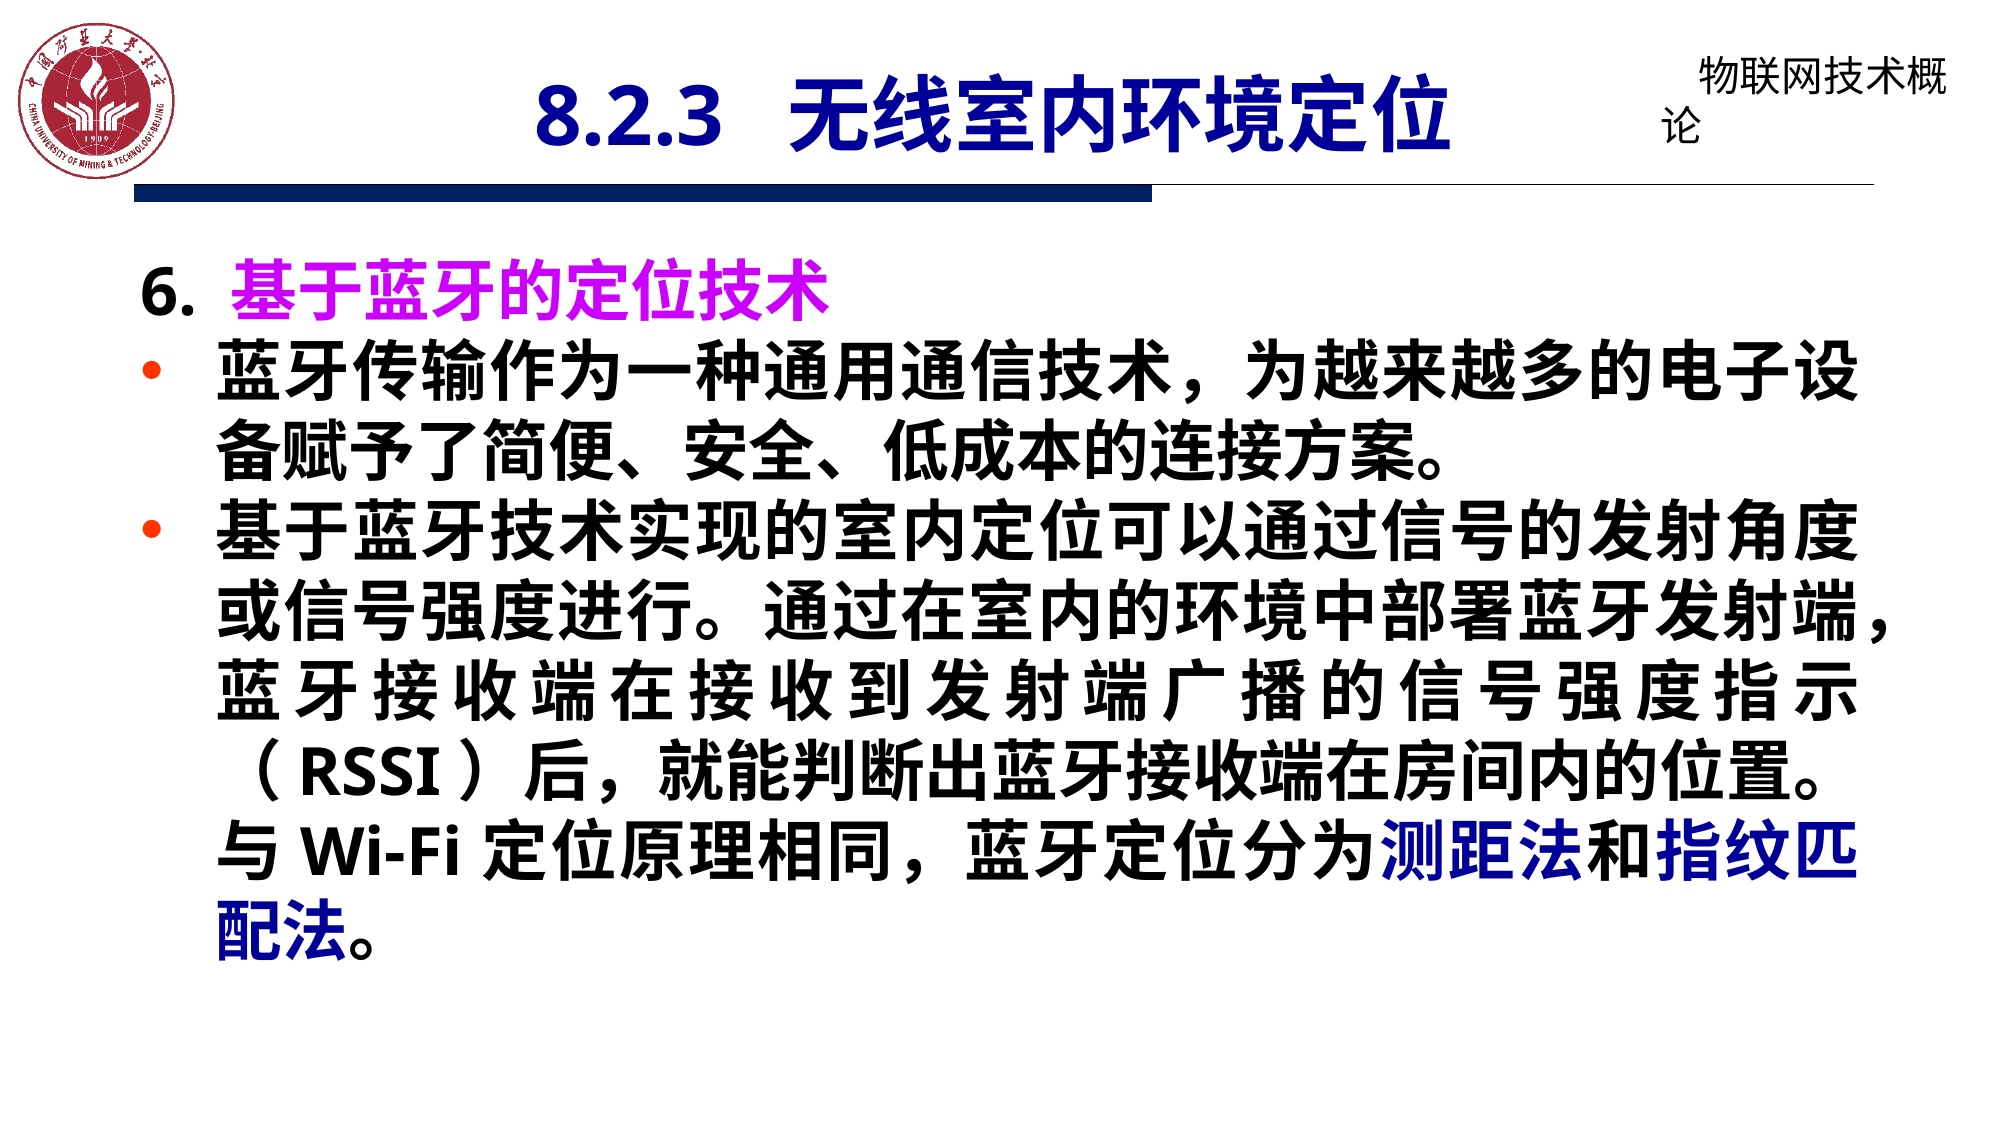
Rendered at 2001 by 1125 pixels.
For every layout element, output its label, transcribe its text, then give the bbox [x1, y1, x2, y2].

text_box 6. 基于蓝牙的定位技术 蓝牙传输作为一种通用通信技术，为越来越多的电子设备赋予了简便、安全、低成本的连接方案。 基于蓝牙技术实现的室内定位可以通过信号的发射角度或信号强度进行。通过在室内的环境中部署蓝牙发射端，蓝牙接收端在接收到发射端广播的信号强度指示（RSSI）后，就能判断出蓝牙接收端在房间内的位置。与Wi-Fi定位原理相同，蓝牙定位分为测距法和指纹匹配法。 [125, 241, 1875, 1125]
text_box [596, 243, 628, 305]
title 8.2.3 无线室内环境定位 [279, 54, 1709, 161]
picture [0, 0, 197, 197]
